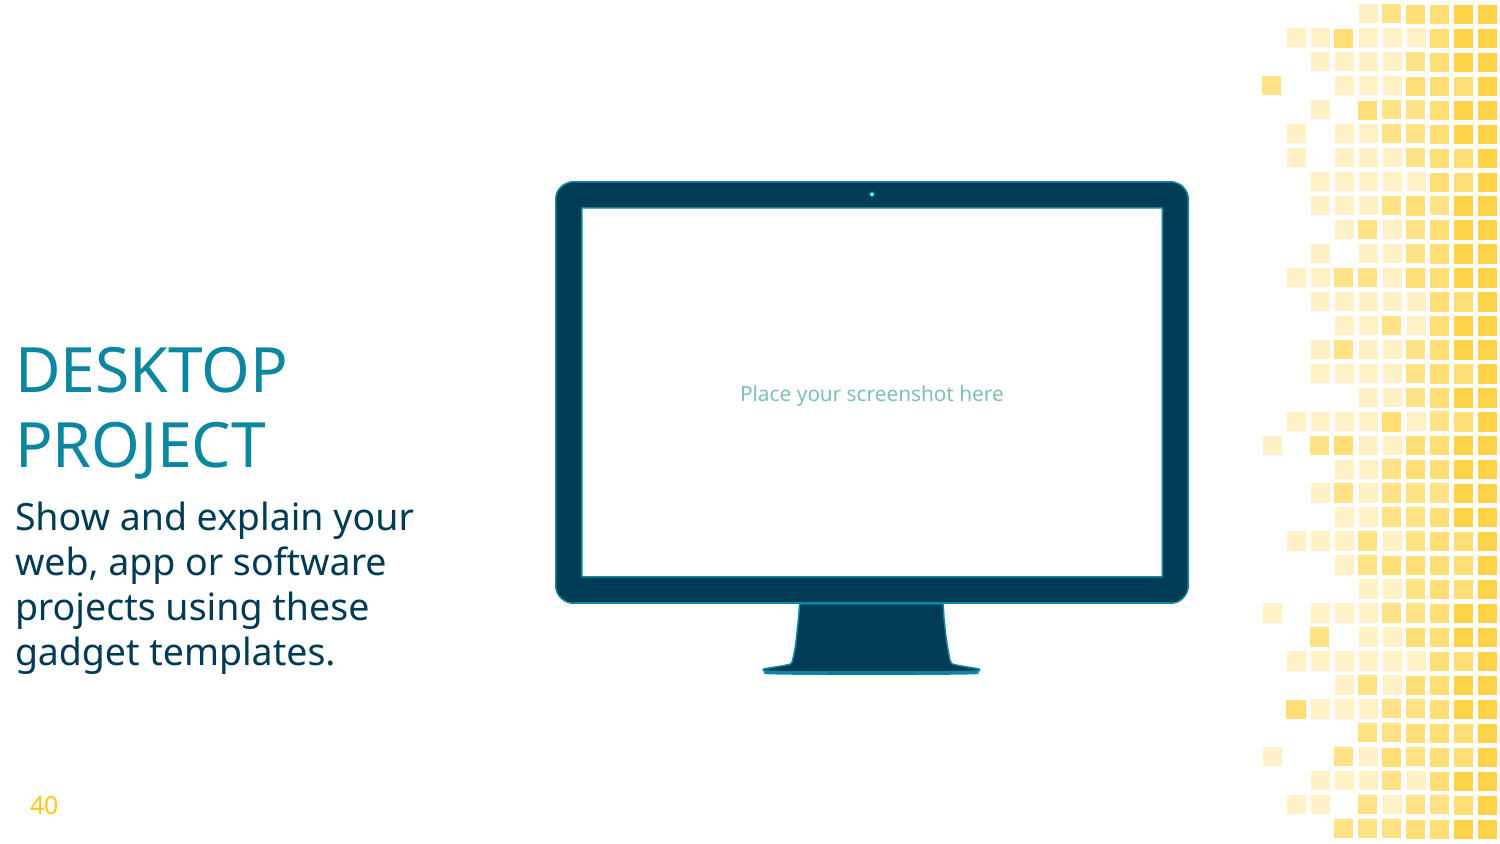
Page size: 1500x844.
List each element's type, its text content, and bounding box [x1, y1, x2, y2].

text_box [555, 181, 1189, 675]
text_box Place your screenshot here [582, 208, 1162, 579]
list DESKTOP PROJECT Show and explain your web, app or software projects using these gadget templates. [0, 137, 451, 688]
slide_number 40 [15, 774, 105, 839]
